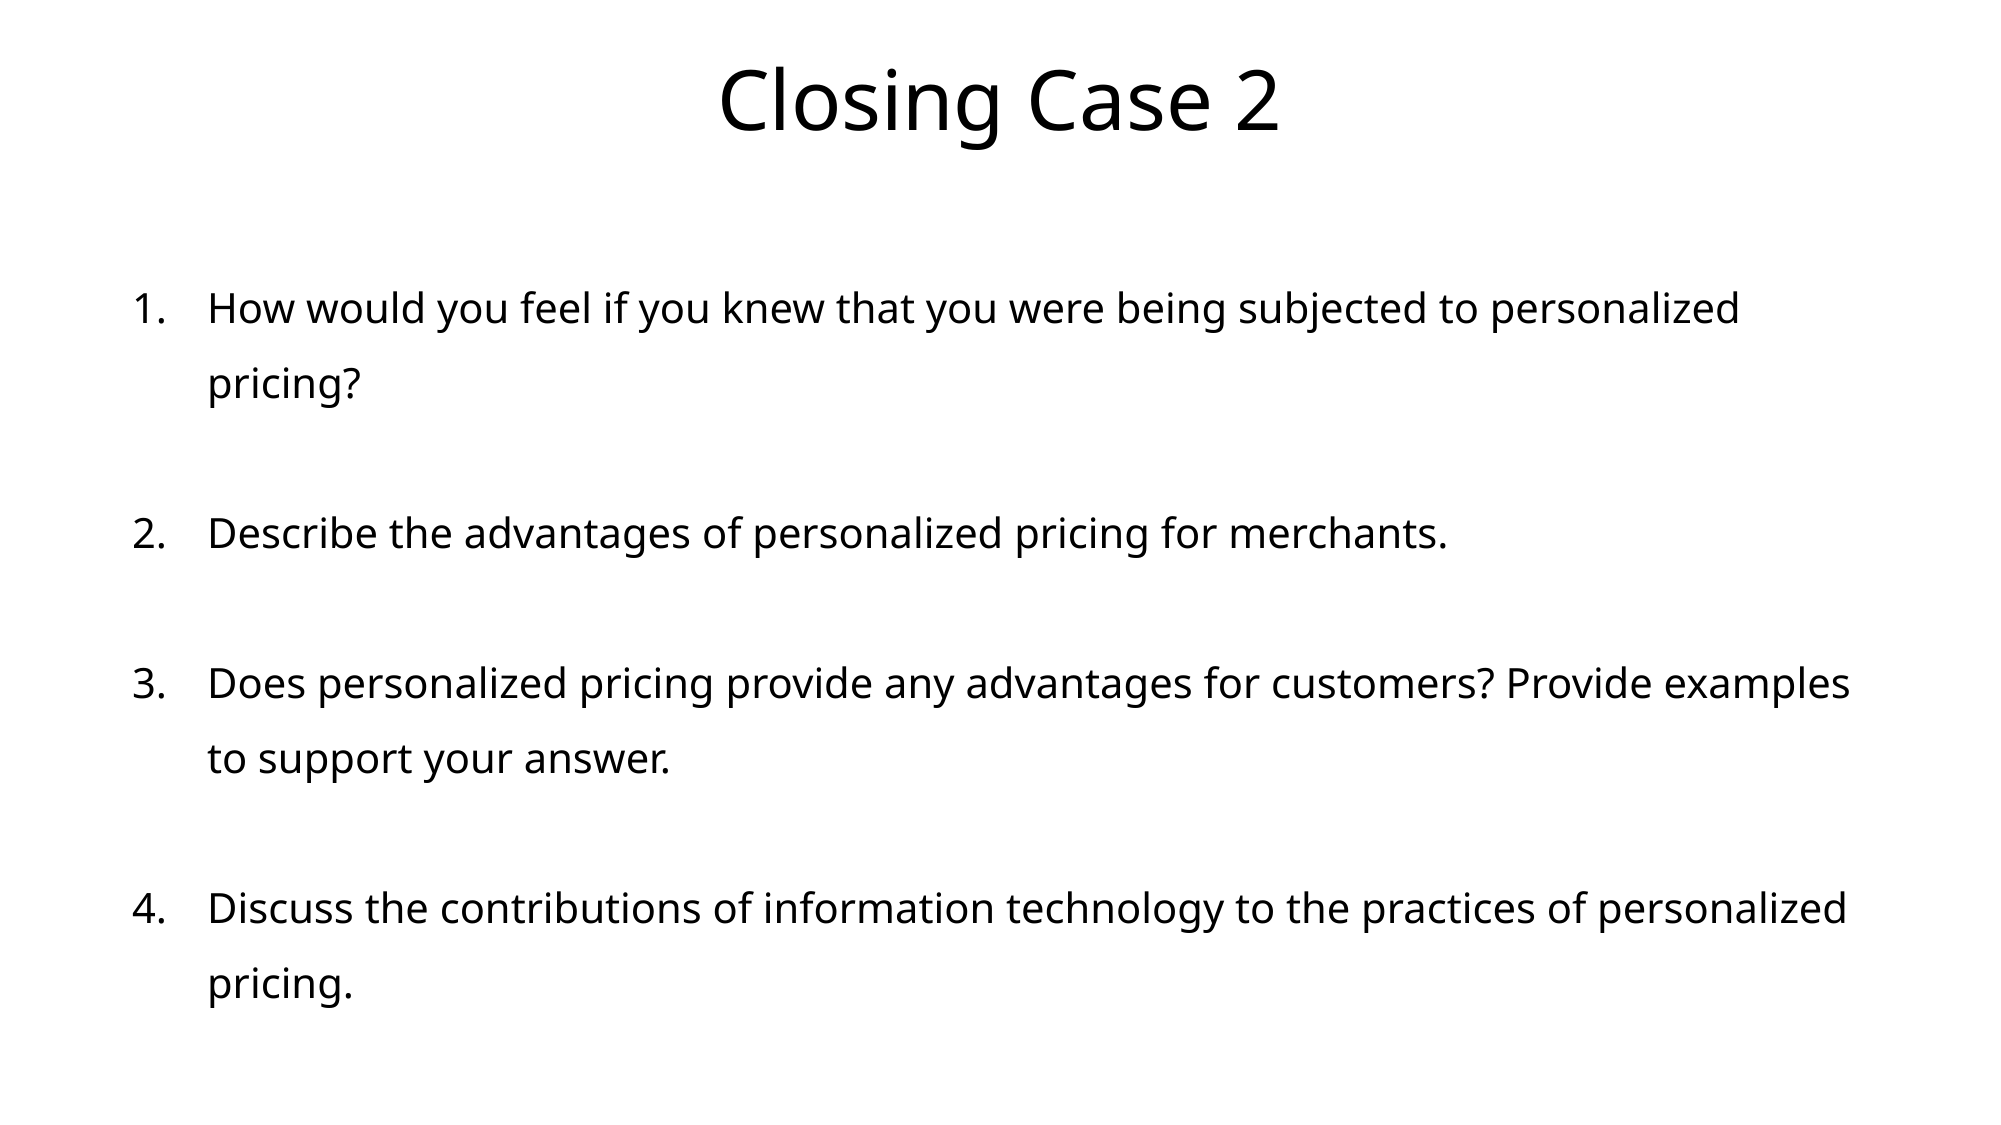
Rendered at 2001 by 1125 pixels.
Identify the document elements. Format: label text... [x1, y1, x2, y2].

text_box How would you feel if you knew that you were being subjected to personalized pricing? Describe the advantages of personalized pricing for merchants. Does personalized pricing provide any advantages for customers? Provide examples to support your answer. Discuss the contributions of information technology to the practices of personalized pricing. [117, 249, 1883, 1015]
text_box Closing Case 2 [0, 39, 2000, 155]
